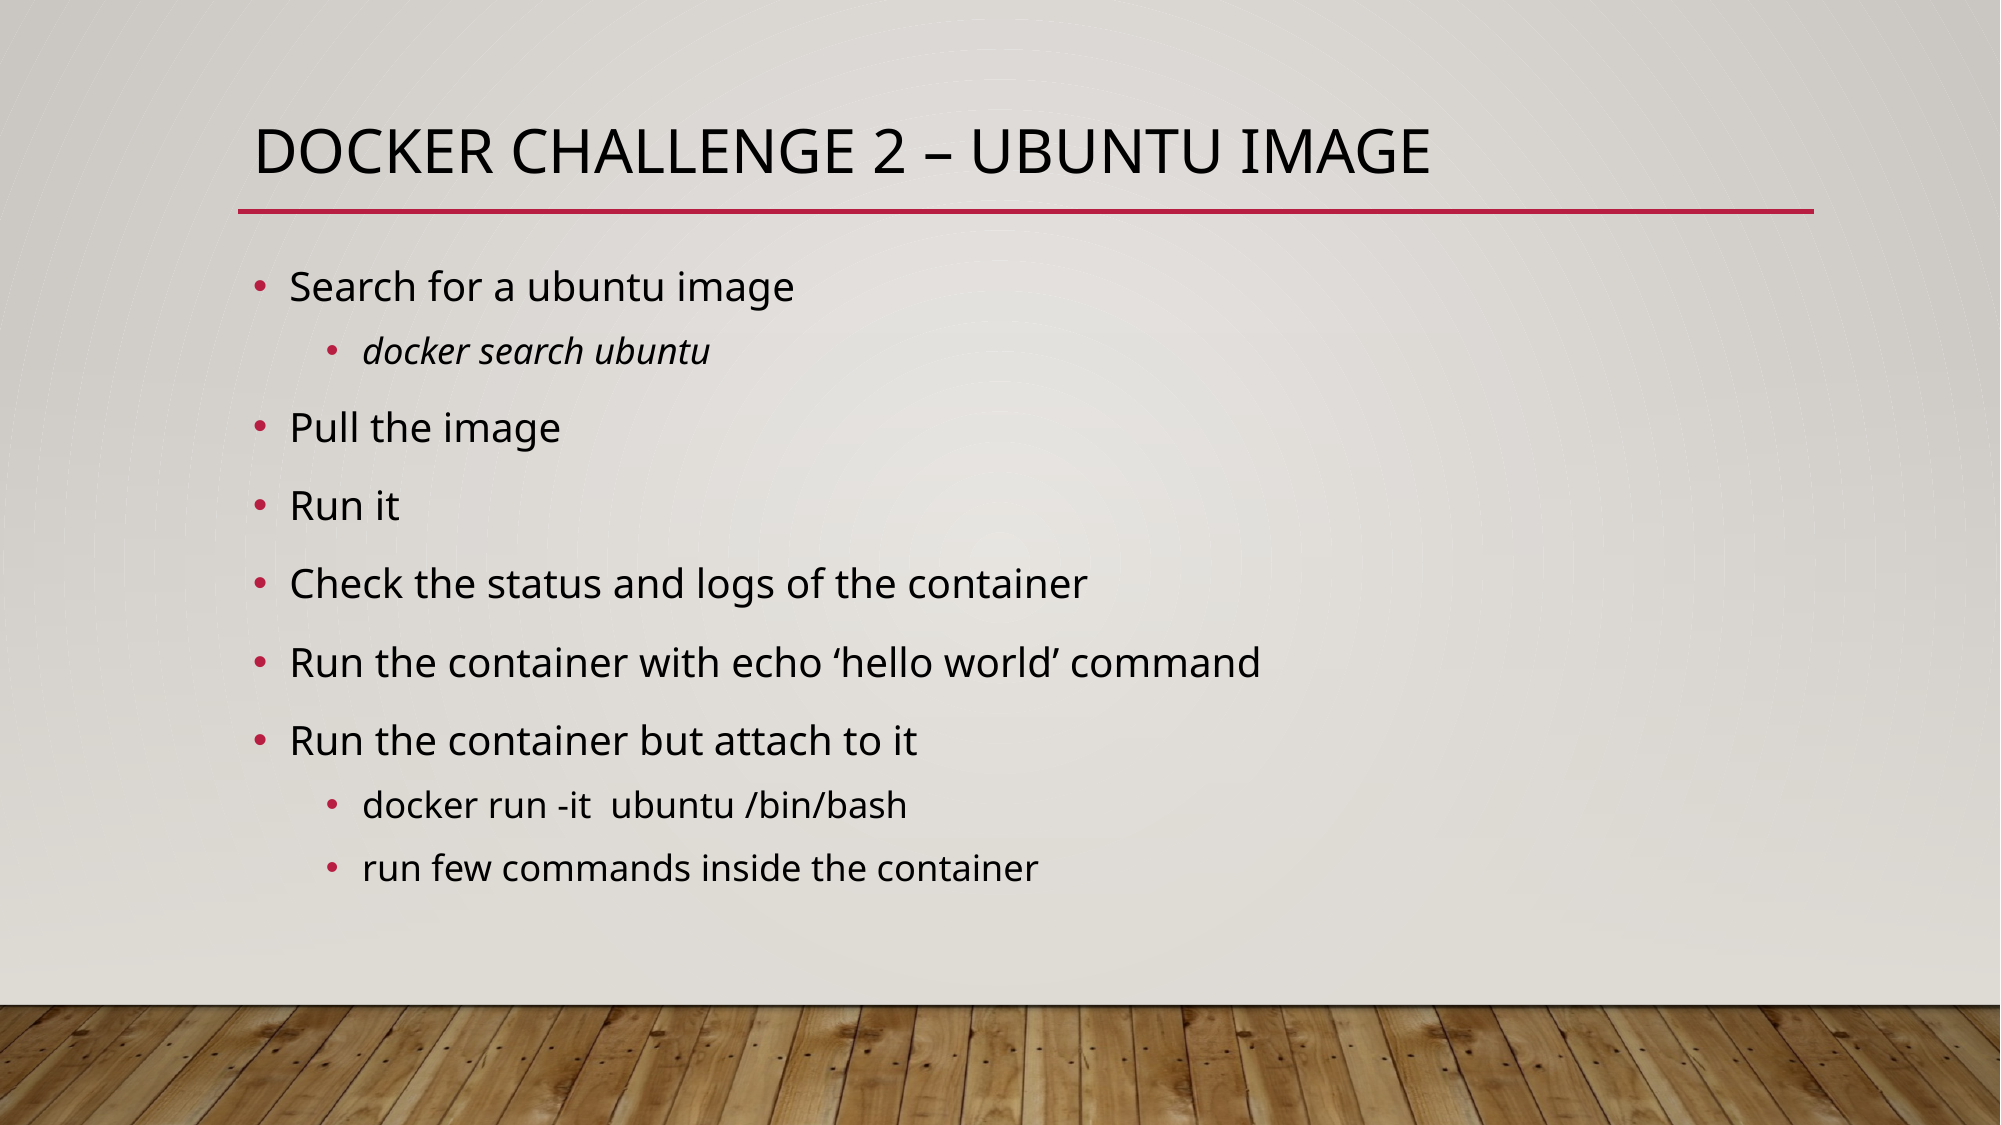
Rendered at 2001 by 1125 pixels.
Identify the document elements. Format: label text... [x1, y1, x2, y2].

list Search for a ubuntu image docker search ubuntu Pull the image Run it Check the status and logs of the container Run the container with echo ‘hello world’ command Run the container but attach to it docker run -it ubuntu /bin/bash run few commands inside the container [238, 243, 1814, 897]
title Docker Challenge 2 – Ubuntu image [238, 113, 1814, 196]
picture [0, 1005, 2000, 1125]
